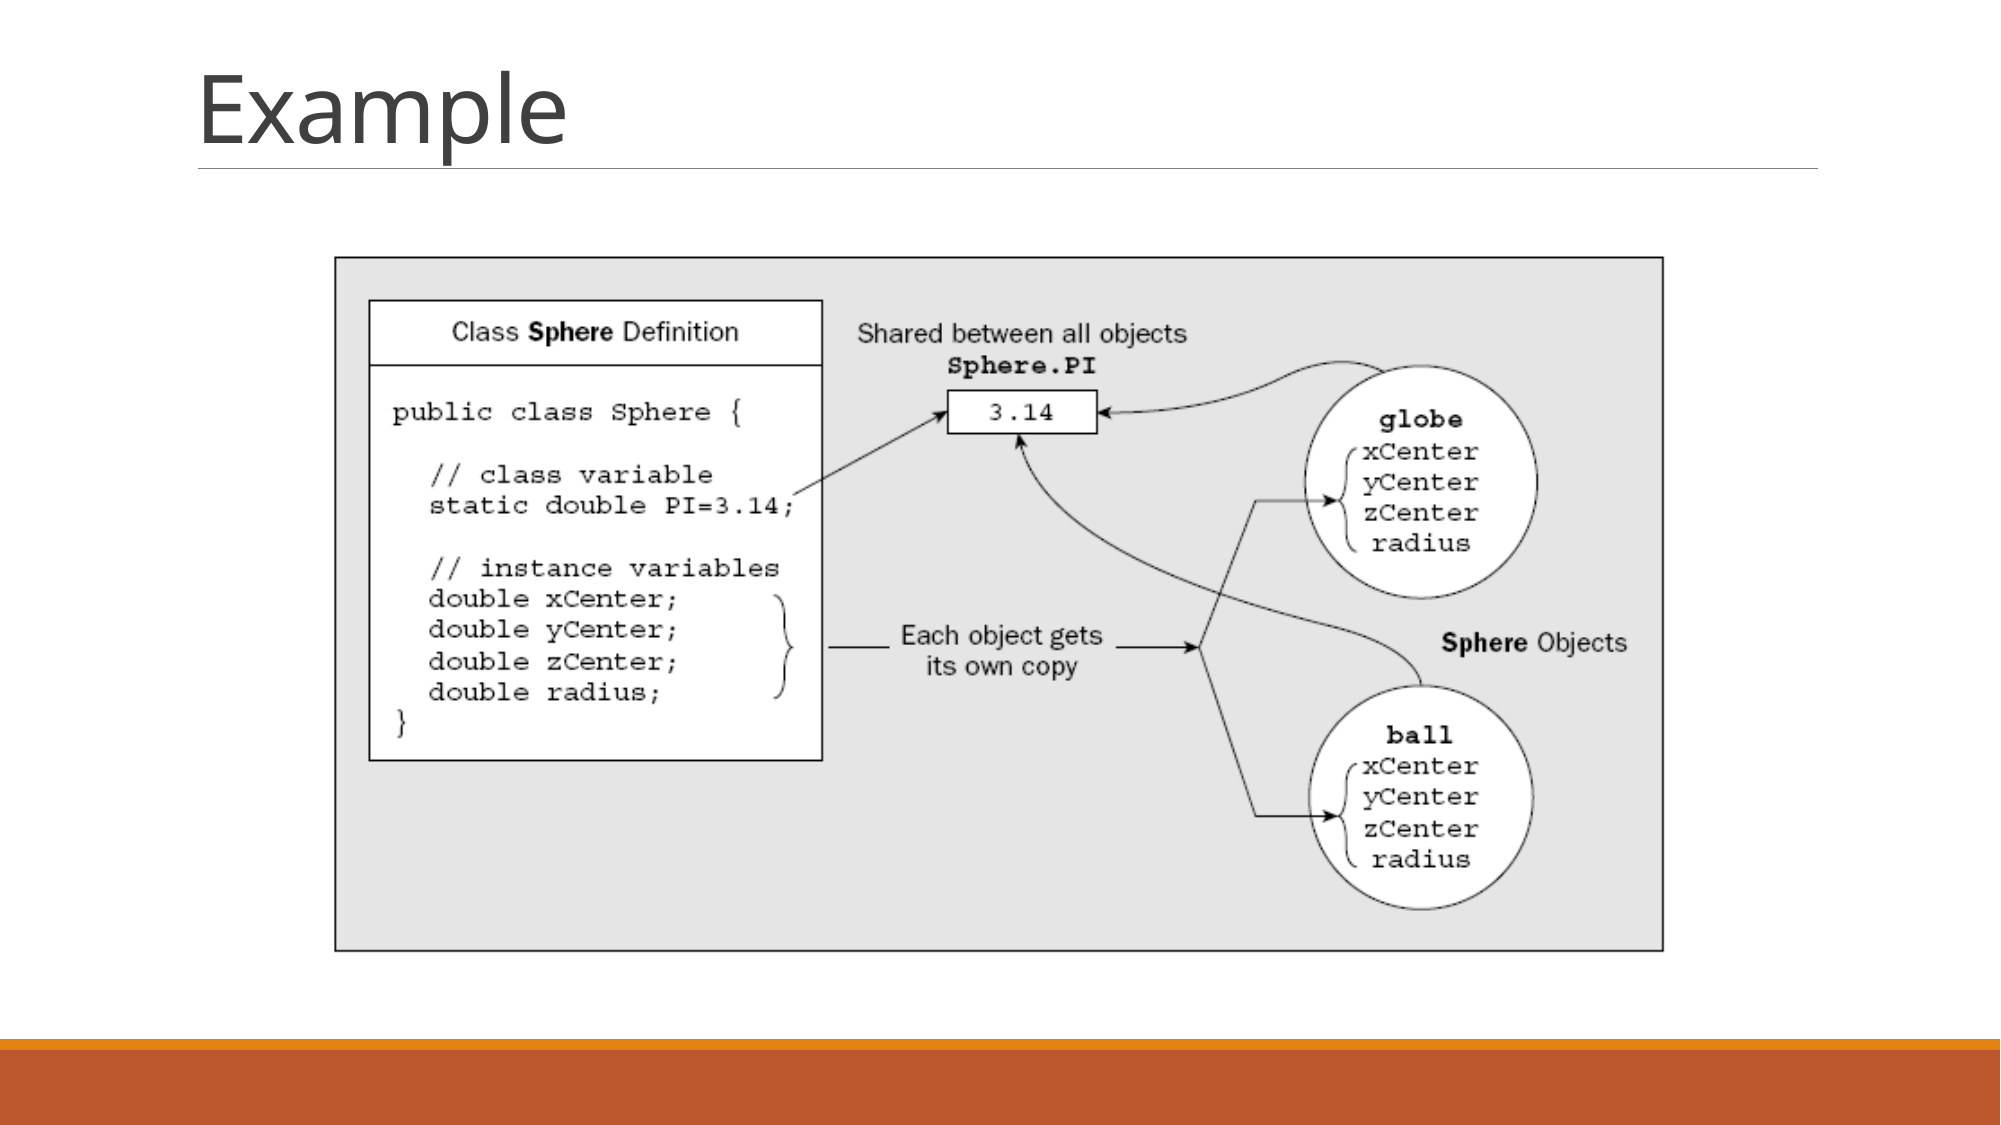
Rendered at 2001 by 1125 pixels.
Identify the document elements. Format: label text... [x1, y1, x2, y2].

picture [324, 238, 1676, 964]
title Example [180, 58, 1830, 171]
